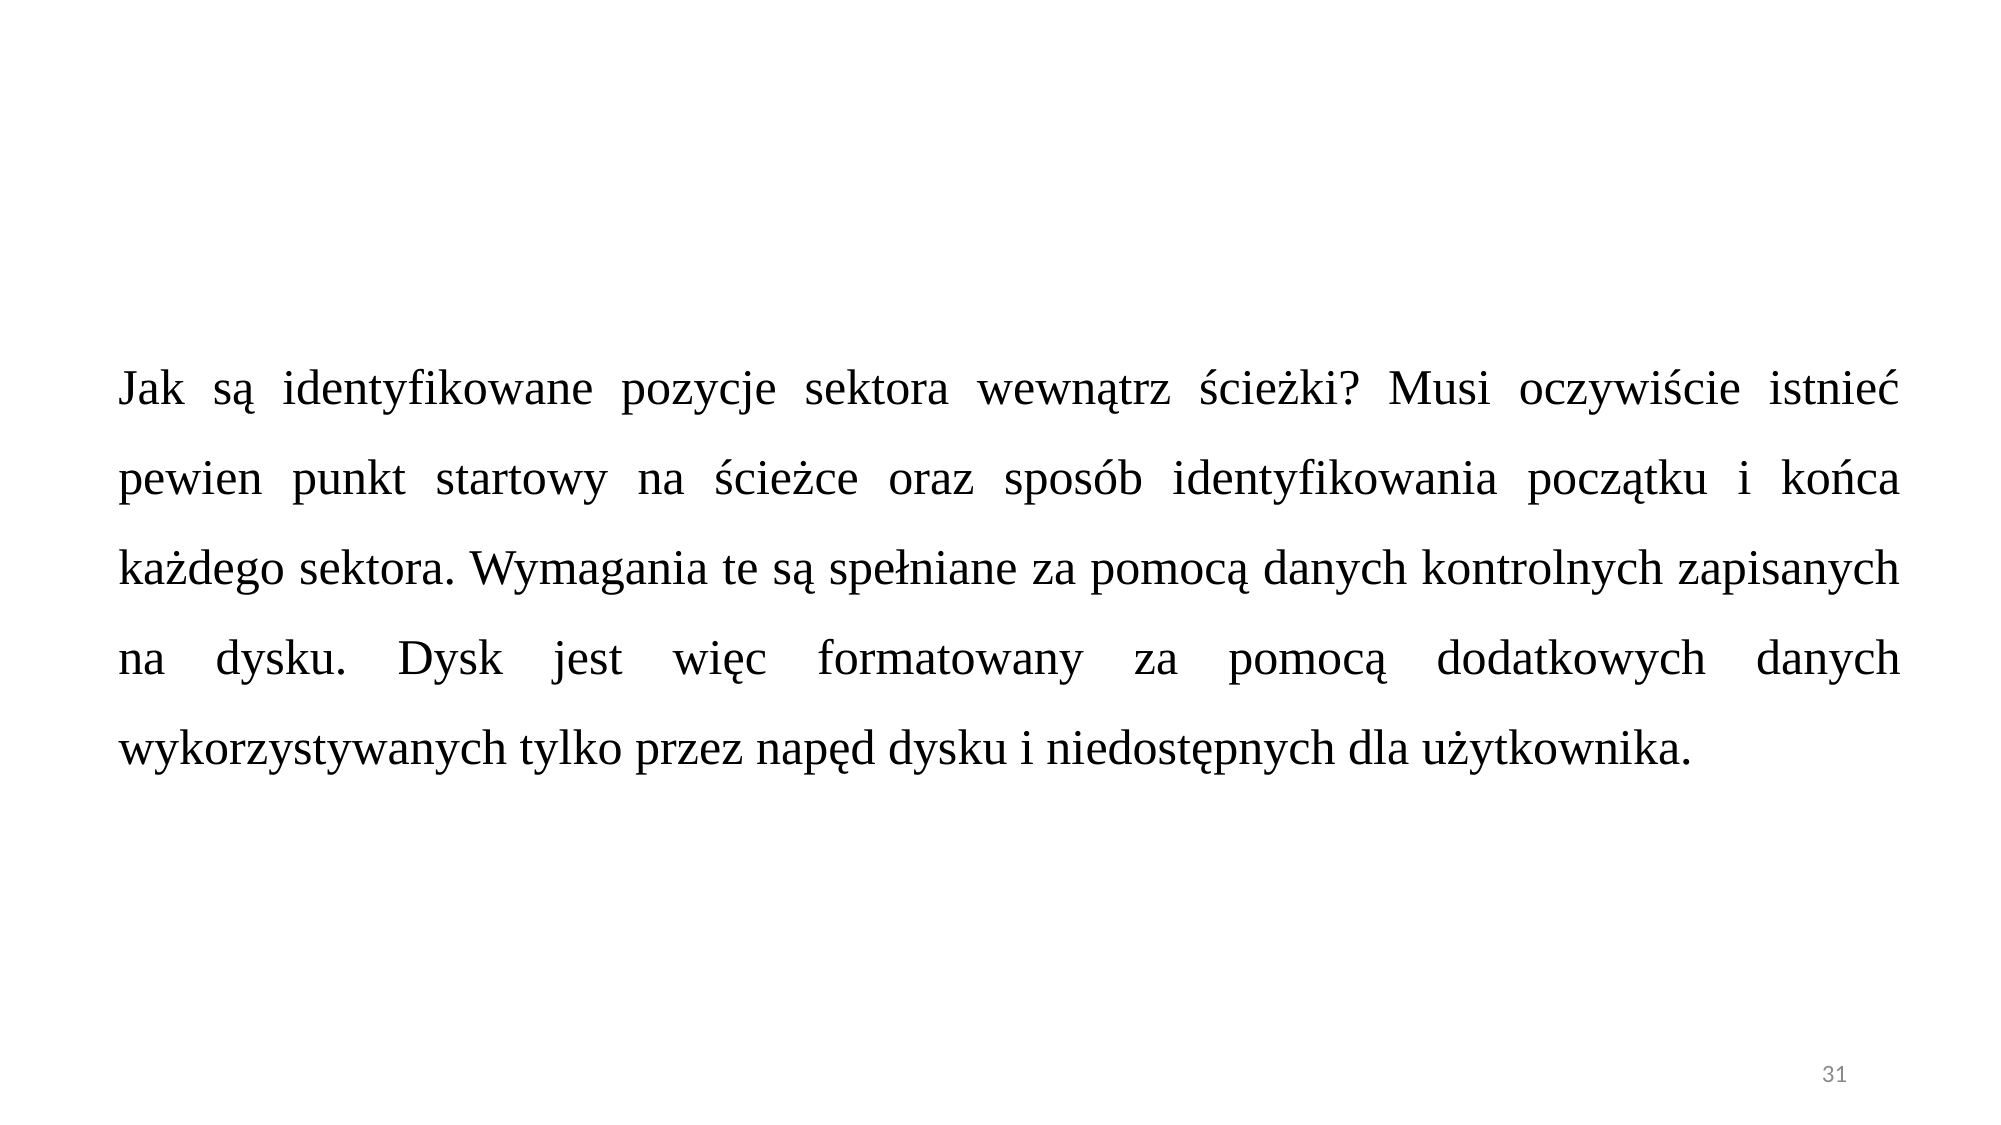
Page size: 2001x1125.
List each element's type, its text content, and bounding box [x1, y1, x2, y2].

text_box Jak są identyfikowane pozycje sektora wewnątrz ścieżki? Musi oczywiście istnieć pewien punkt startowy na ścieżce oraz sposób identyfikowania początku i końca każdego sektora. Wymagania te są spełniane za pomocą danych kontrolnych zapisanych na dysku. Dysk jest więc formatowany za pomocą dodatkowych danych wykorzystywanych tylko przez napęd dysku i niedostępnych dla użytkownika. [103, 316, 1917, 782]
slide_number 31 [1412, 1042, 1863, 1103]
